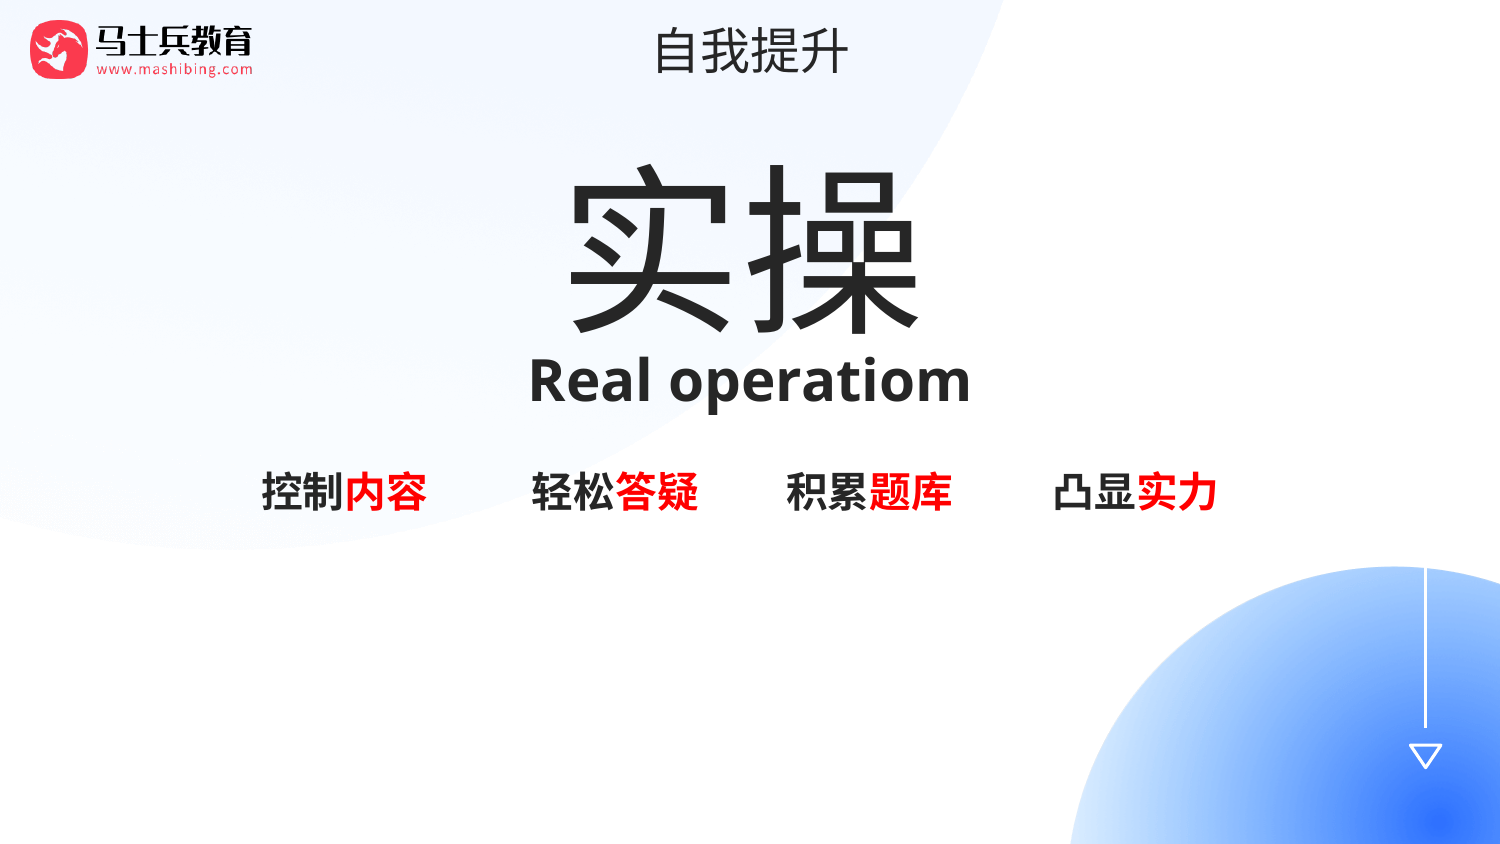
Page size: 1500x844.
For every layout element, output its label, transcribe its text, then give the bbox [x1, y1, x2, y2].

picture [0, 0, 1011, 563]
picture [1064, 561, 1500, 844]
text_box 凸显实力 [1011, 458, 1272, 524]
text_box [541, 128, 943, 422]
